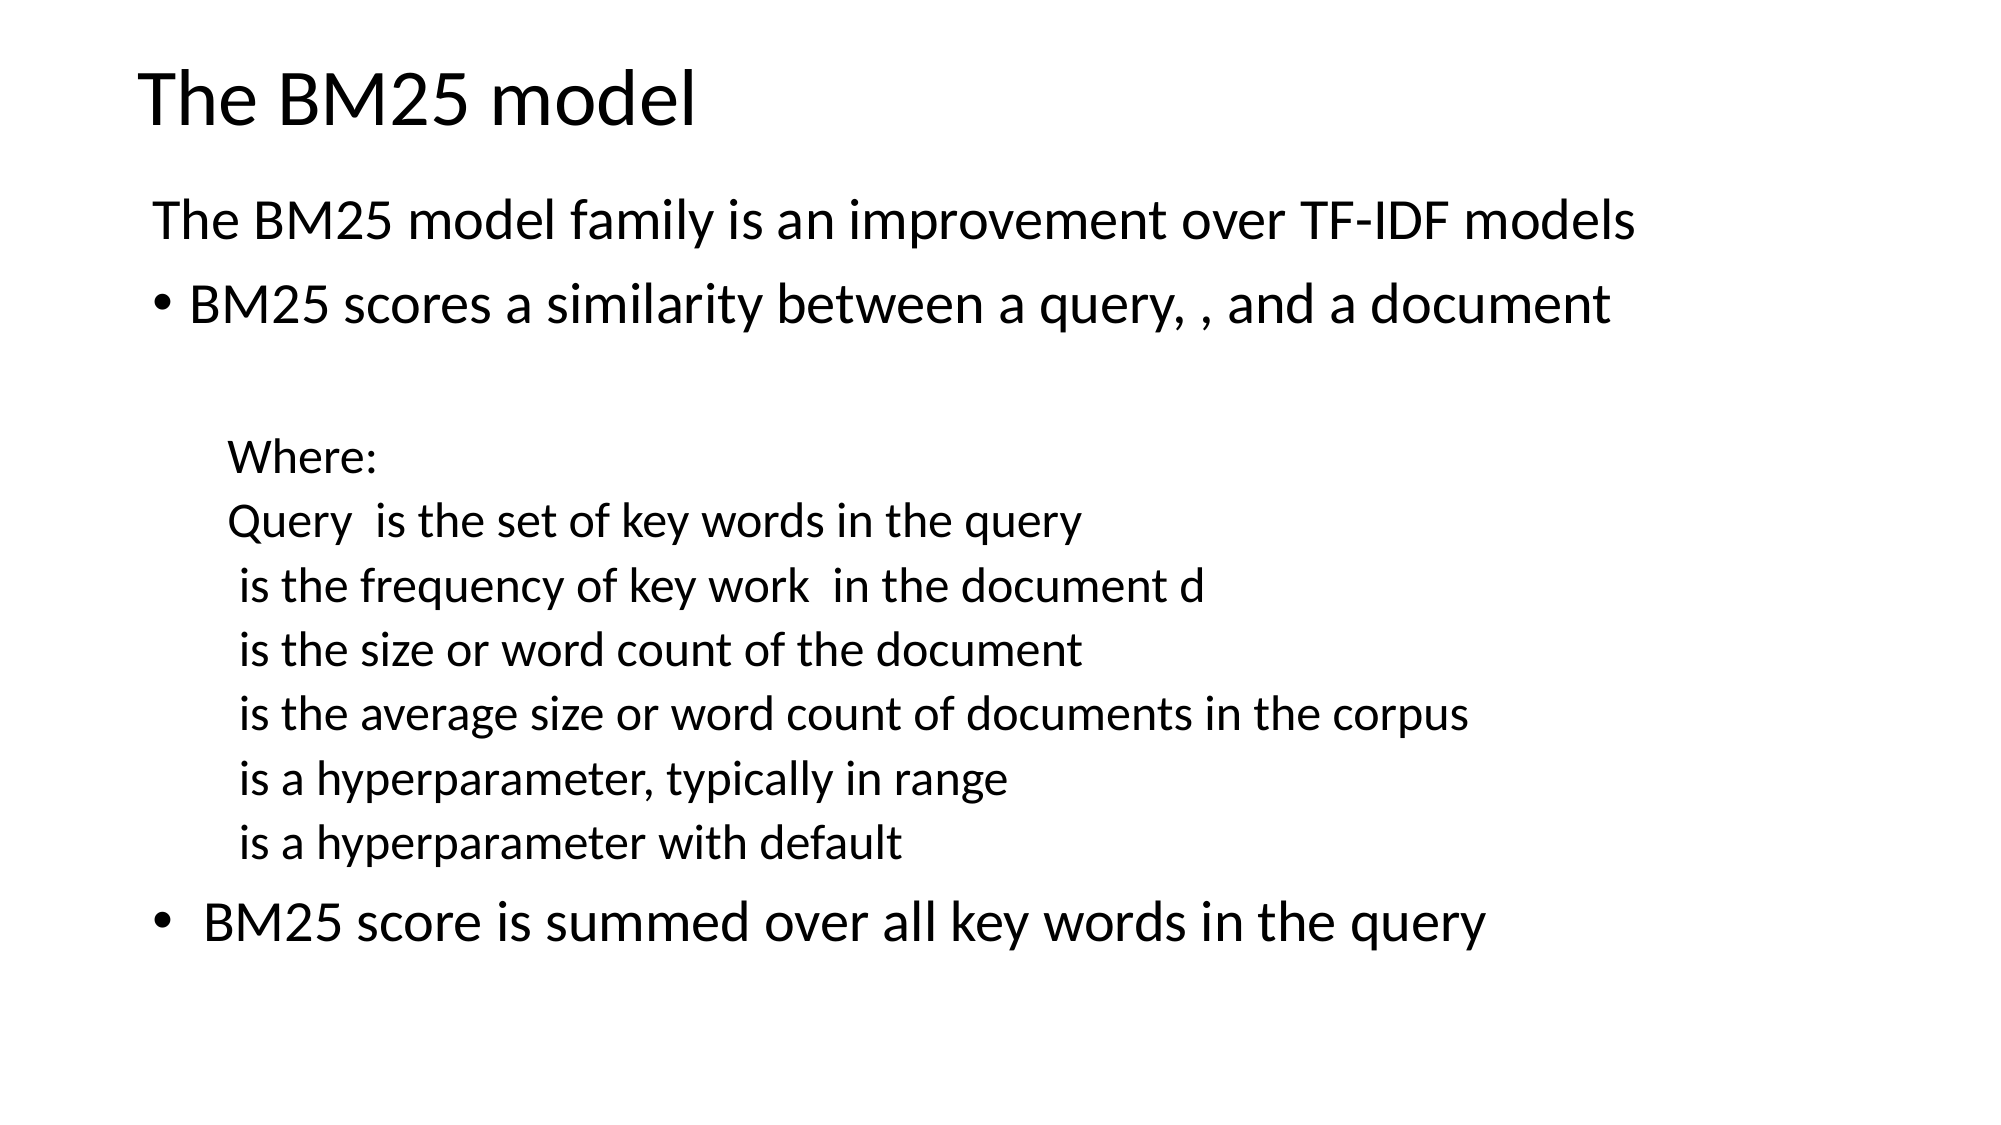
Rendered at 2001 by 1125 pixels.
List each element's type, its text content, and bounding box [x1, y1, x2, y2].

title The BM25 model [122, 47, 1848, 151]
